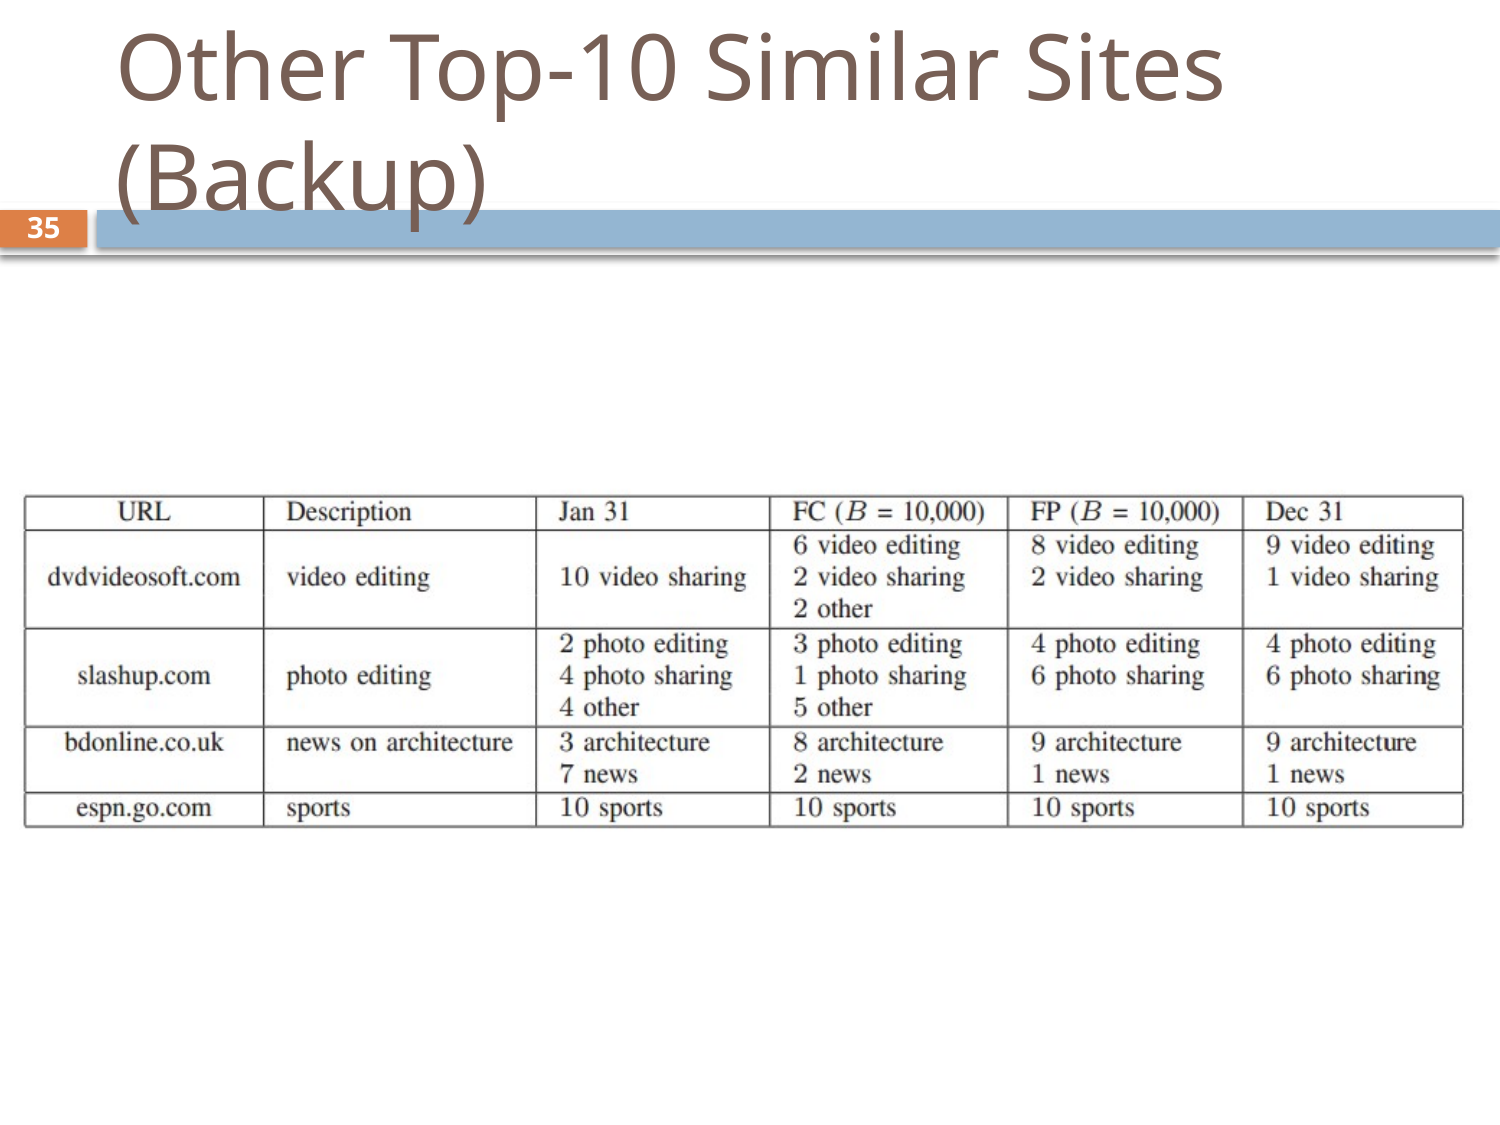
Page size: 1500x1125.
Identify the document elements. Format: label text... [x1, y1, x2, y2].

title Other Top-10 Similar Sites (Backup) [100, 37, 1438, 200]
picture [8, 465, 1485, 842]
slide_number 35 [0, 208, 88, 249]
